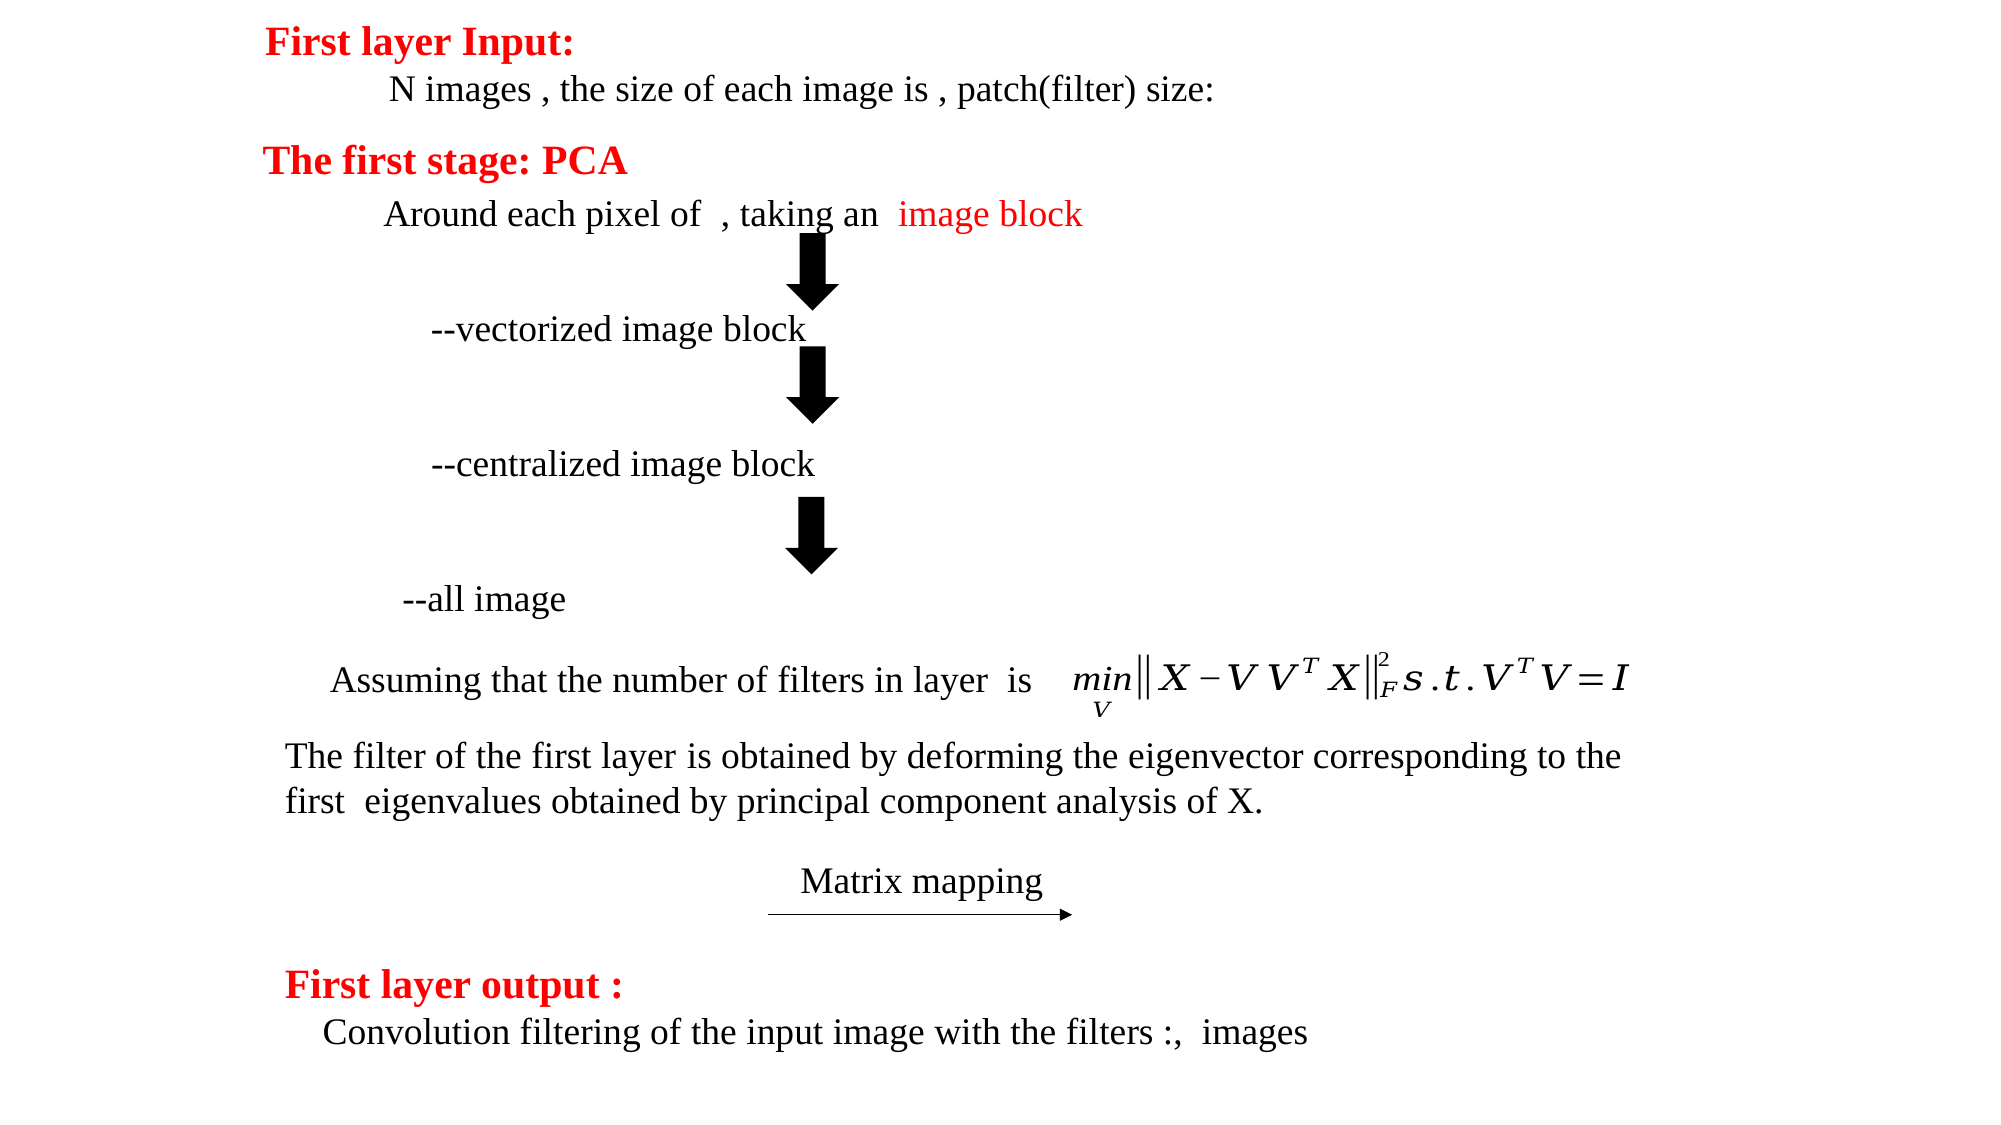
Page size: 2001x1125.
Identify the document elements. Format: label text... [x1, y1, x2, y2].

text_box The first stage: PCA [247, 125, 644, 191]
text_box [786, 233, 840, 311]
text_box [784, 496, 839, 575]
text_box [786, 346, 840, 424]
text_box Matrix mapping [785, 849, 1074, 909]
